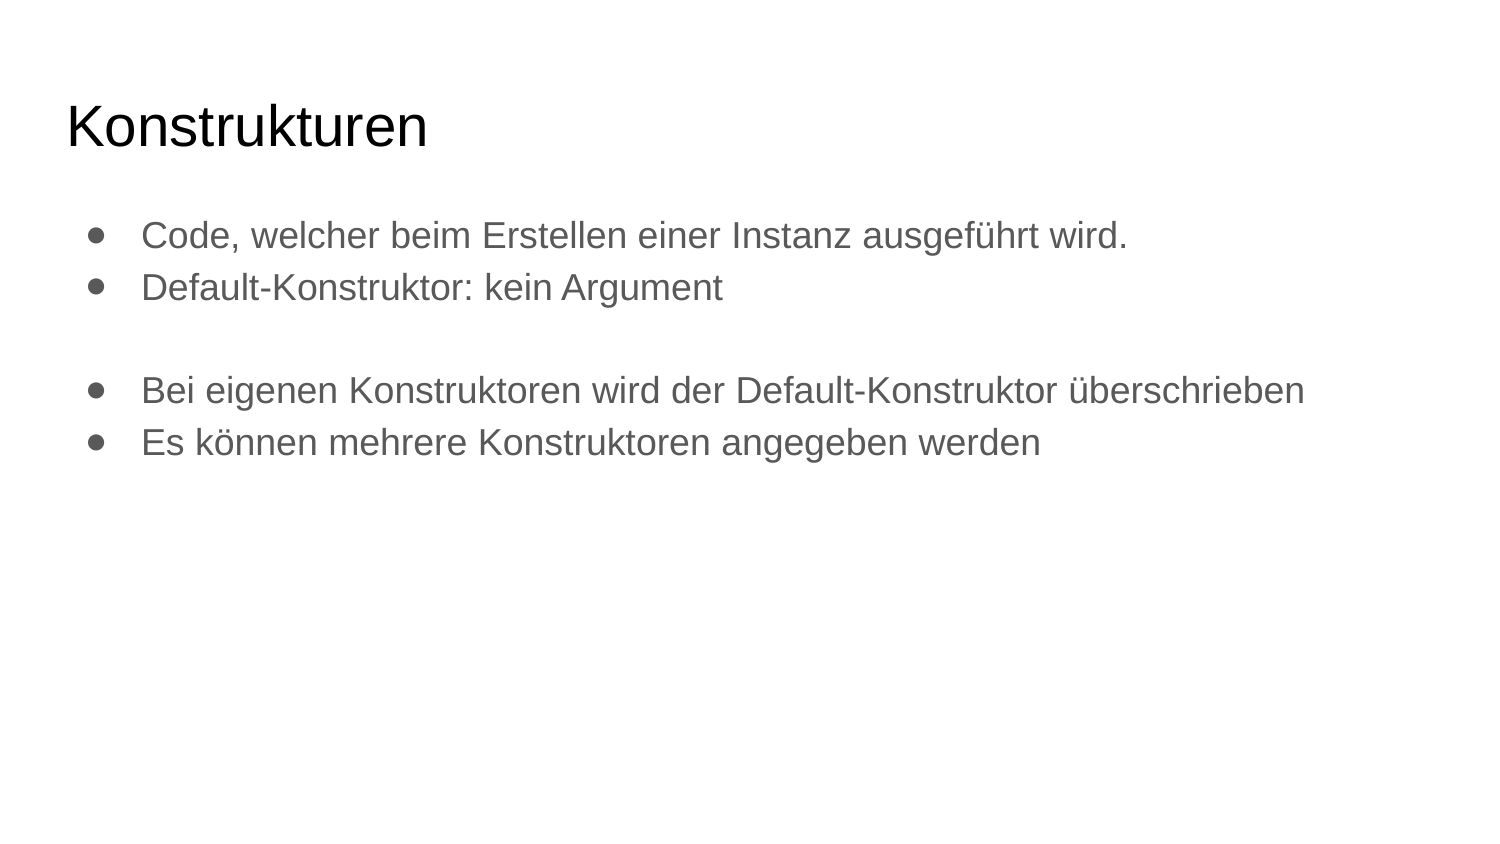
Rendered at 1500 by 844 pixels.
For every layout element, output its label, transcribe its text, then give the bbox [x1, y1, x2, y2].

title Konstrukturen [51, 72, 1449, 167]
list Code, welcher beim Erstellen einer Instanz ausgeführt wird. Default-Konstruktor: kein Argument Bei eigenen Konstruktoren wird der Default-Konstruktor überschrieben Es können mehrere Konstruktoren angegeben werden [51, 189, 1449, 750]
